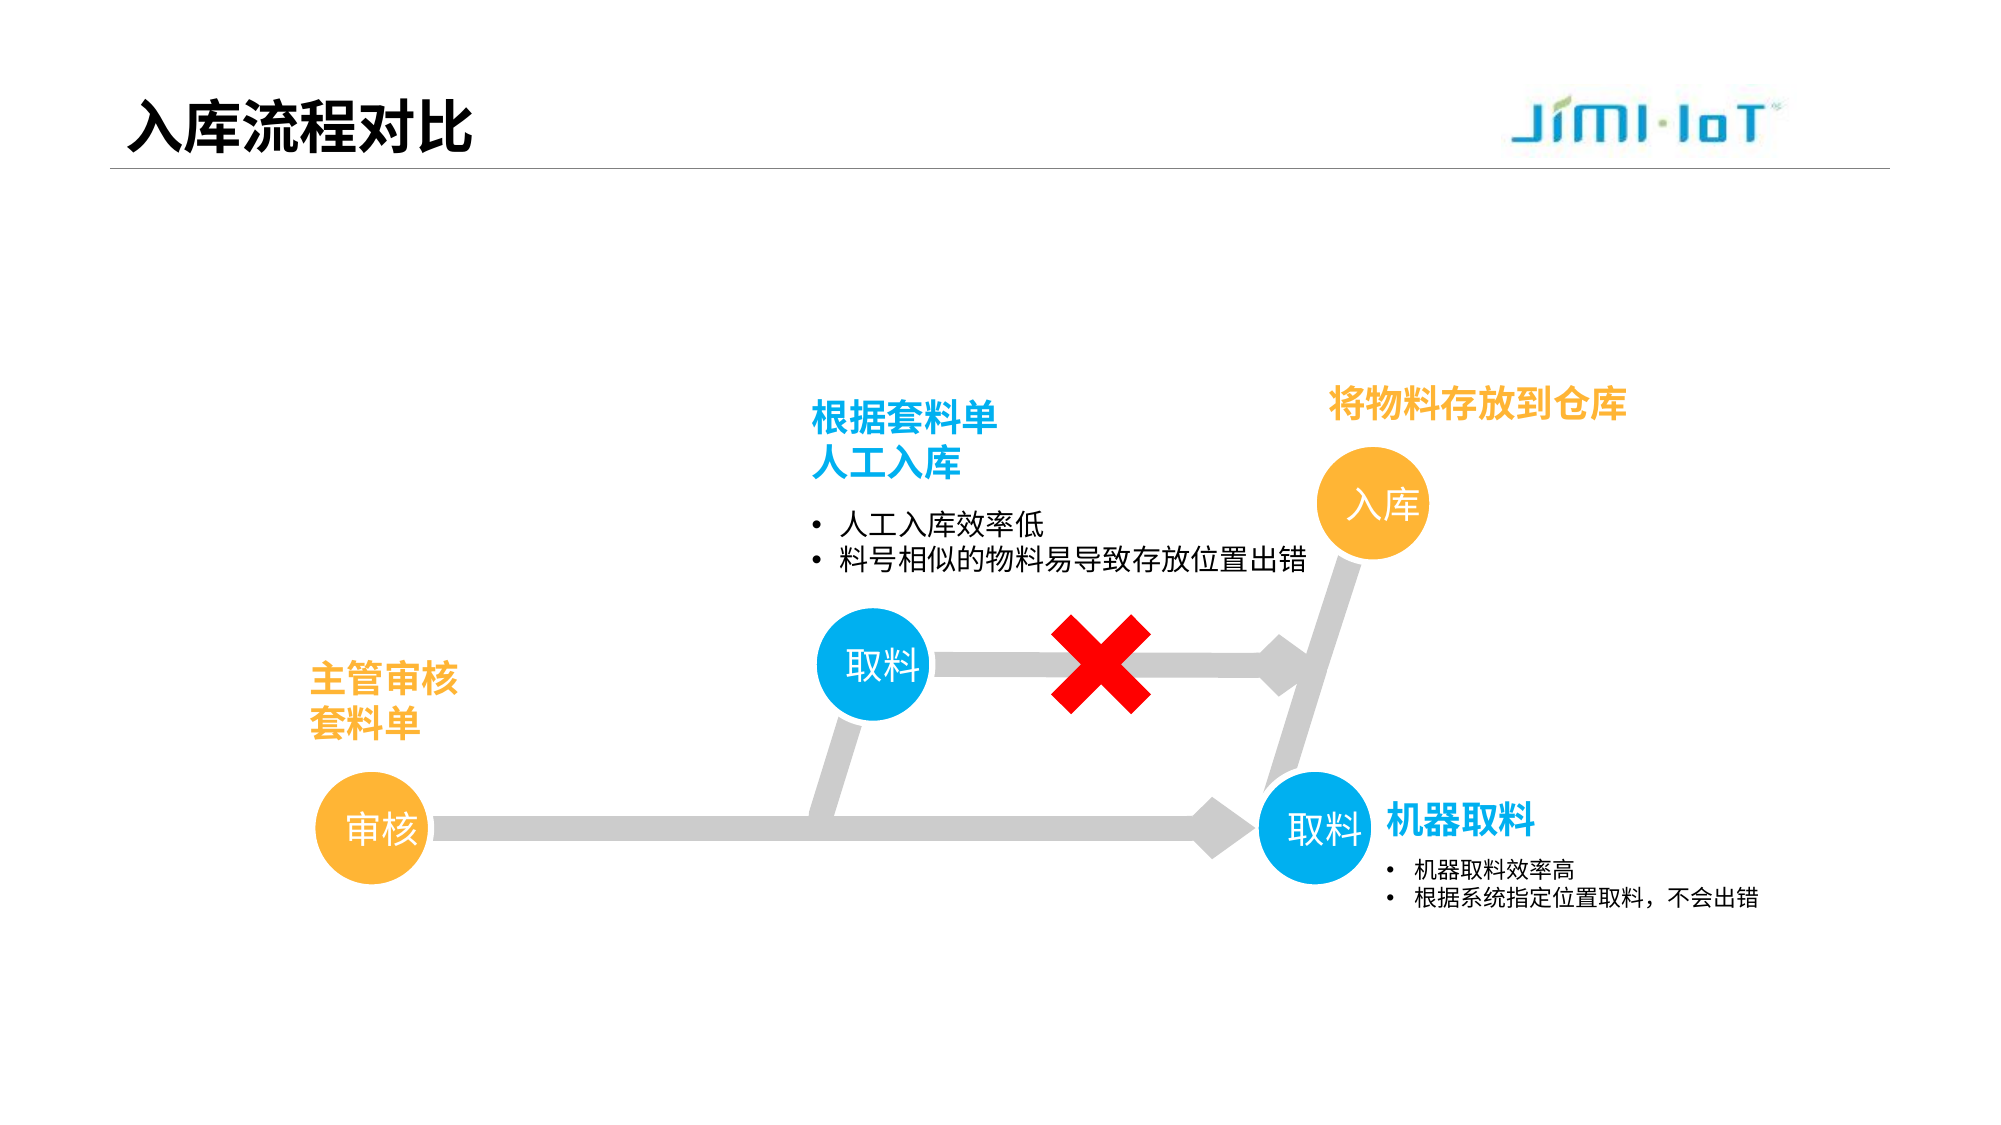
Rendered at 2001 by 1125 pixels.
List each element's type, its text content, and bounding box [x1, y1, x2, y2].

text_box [294, 371, 1820, 968]
title 入库流程对比 [109, 0, 1890, 169]
